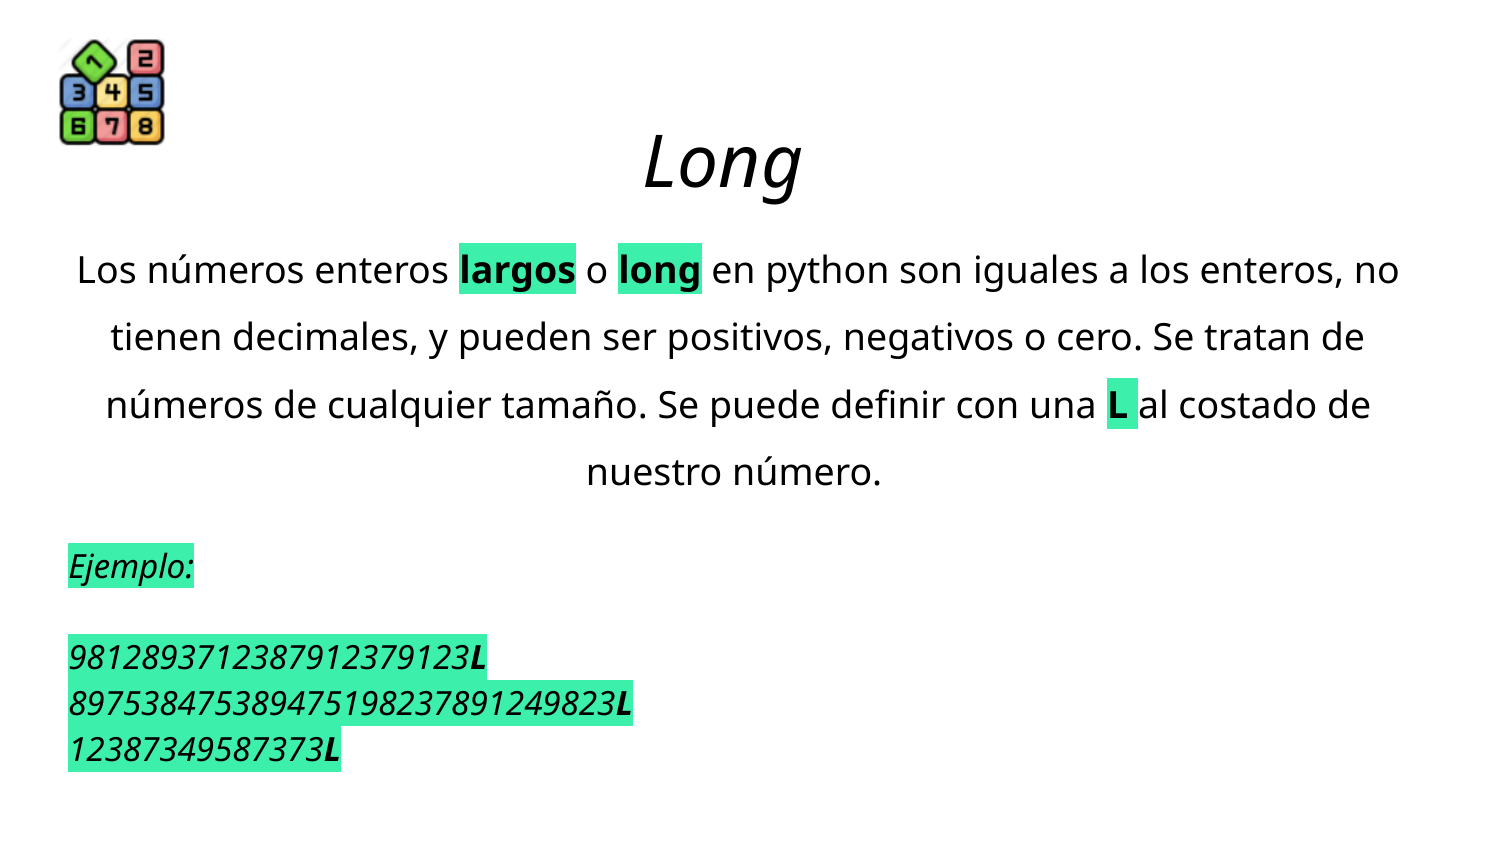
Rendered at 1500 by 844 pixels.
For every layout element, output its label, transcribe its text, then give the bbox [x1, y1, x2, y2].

picture [53, 37, 171, 148]
text_box Long [146, 76, 1300, 240]
text_box Los números enteros largos o long en python son iguales a los enteros, no tienen decimales, y pueden ser positivos, negativos o cero. Se tratan de números de cualquier tamaño. Se puede definir con una L al costado de nuestro número. Ejemplo: 9812893712387912379123L 897538475389475198237891249823L 12387349587373L [53, 366, 1424, 717]
